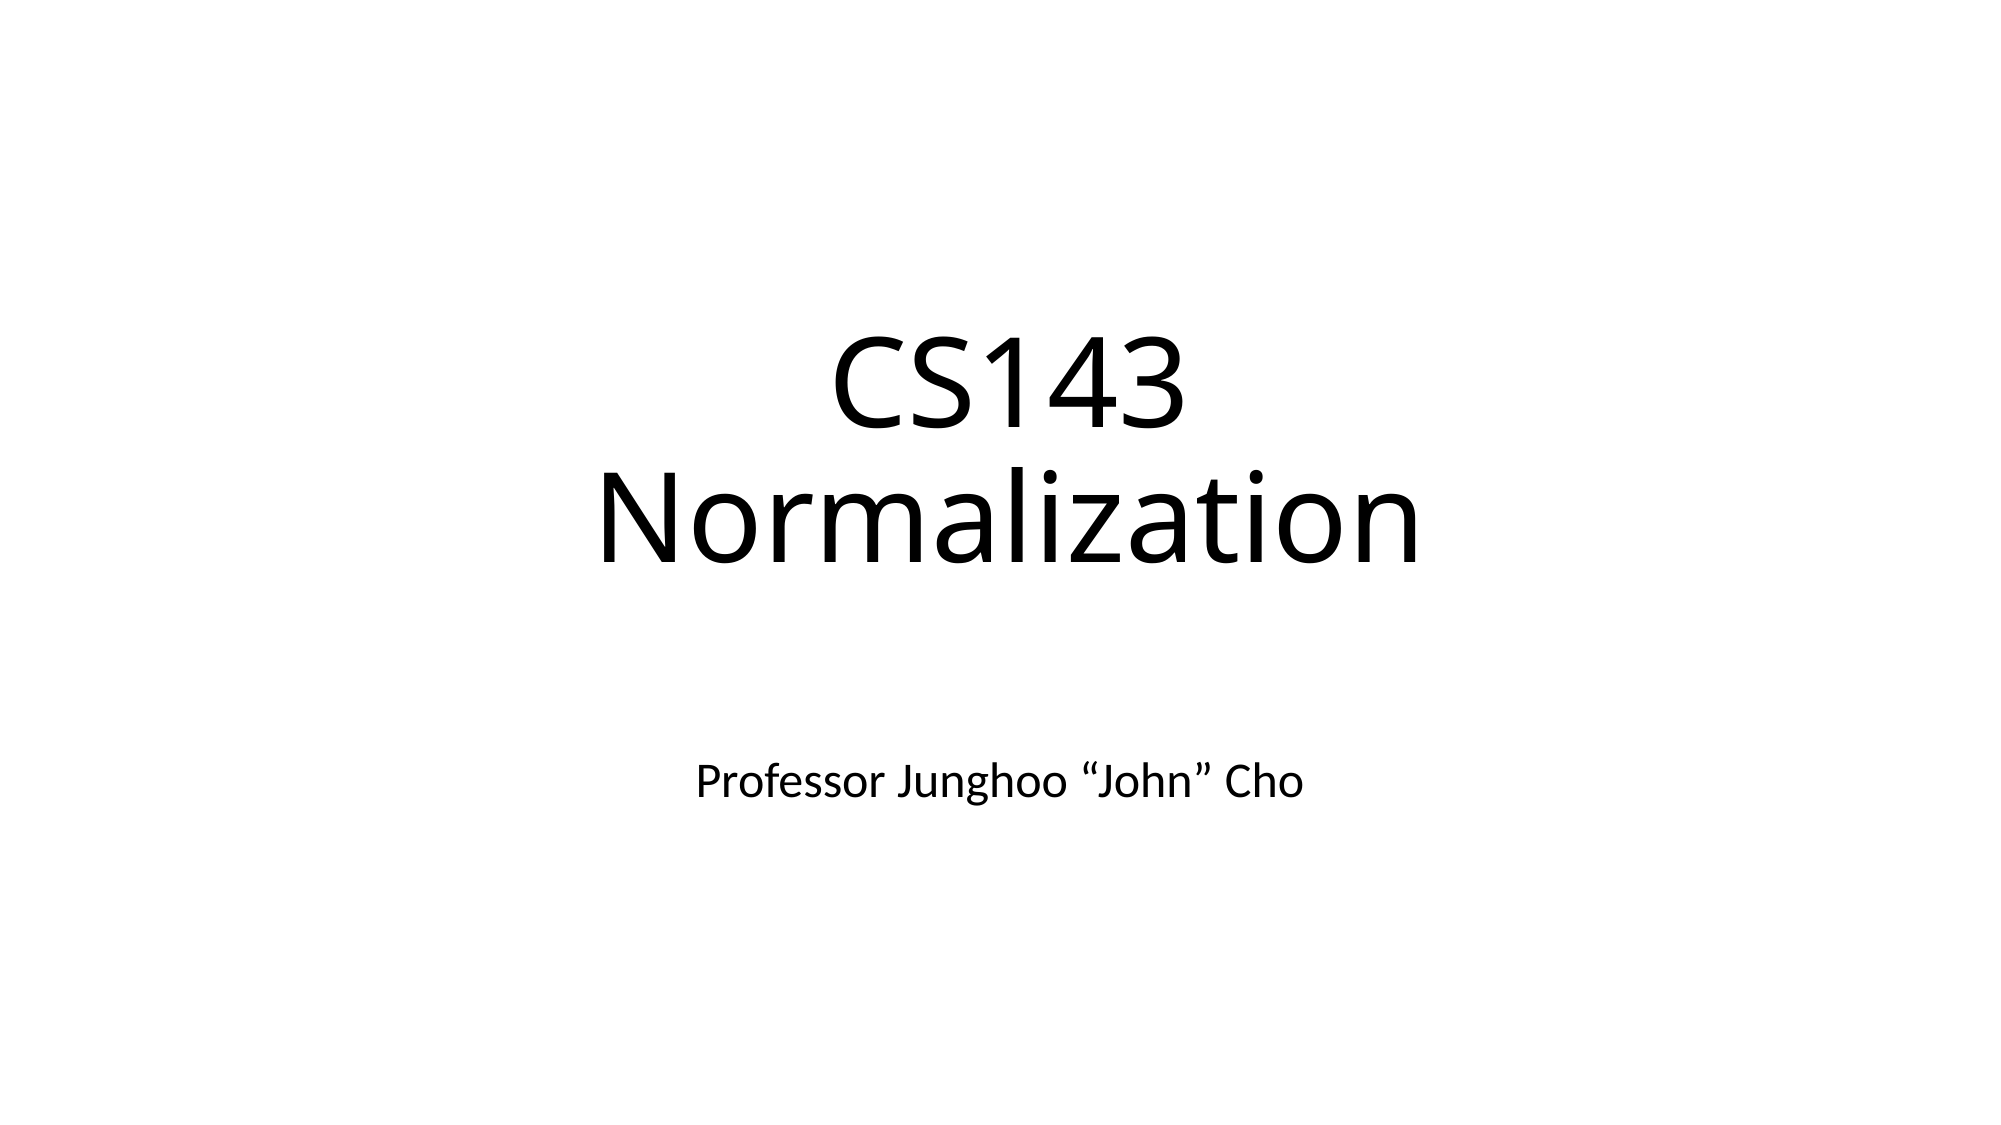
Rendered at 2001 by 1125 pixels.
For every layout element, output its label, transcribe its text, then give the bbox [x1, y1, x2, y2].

title CS143 Normalization [198, 214, 1821, 747]
subtitle Professor Junghoo “John” Cho [249, 746, 1750, 1019]
